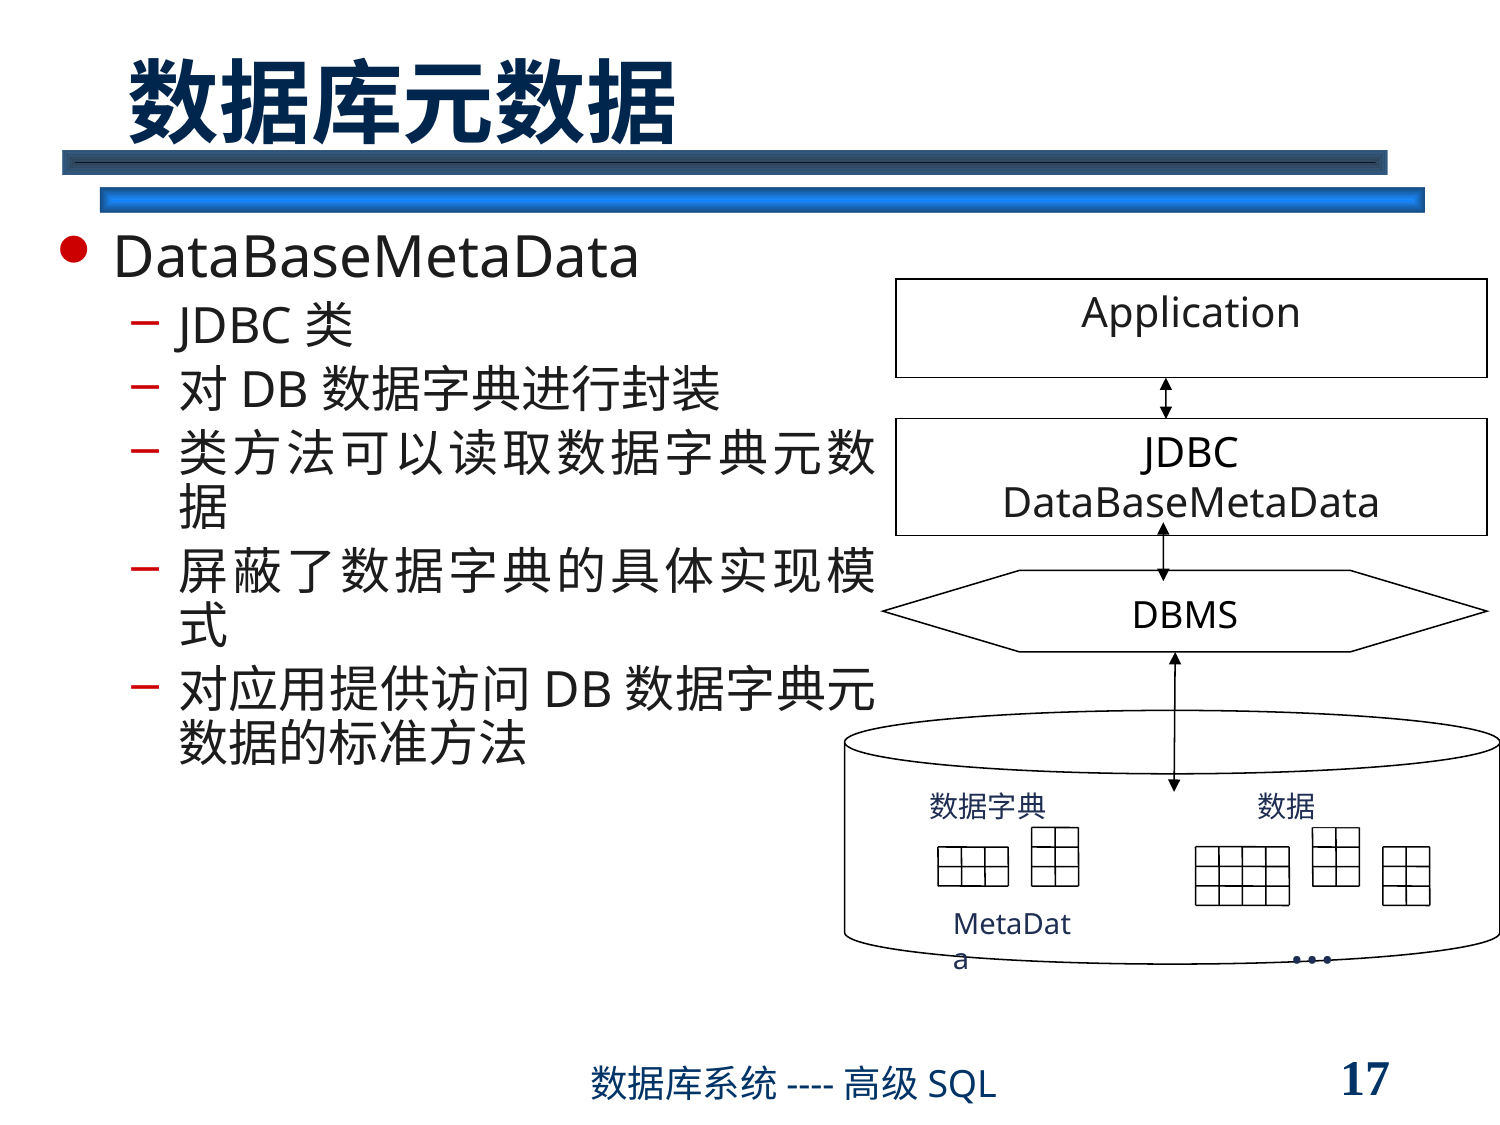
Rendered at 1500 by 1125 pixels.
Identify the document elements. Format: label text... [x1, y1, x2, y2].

slide_number 17 [1324, 1049, 1489, 1101]
title 数据库元数据 [112, 24, 1388, 163]
list DataBaseMetaData JDBC类 对DB数据字典进行封装 类方法可以读取数据字典元数据 屏蔽了数据字典的具体实现模式 对应用提供访问DB数据字典元数据的标准方法 [41, 220, 892, 995]
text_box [844, 278, 1500, 965]
footer 数据库系统----高级SQL [574, 1062, 1188, 1113]
